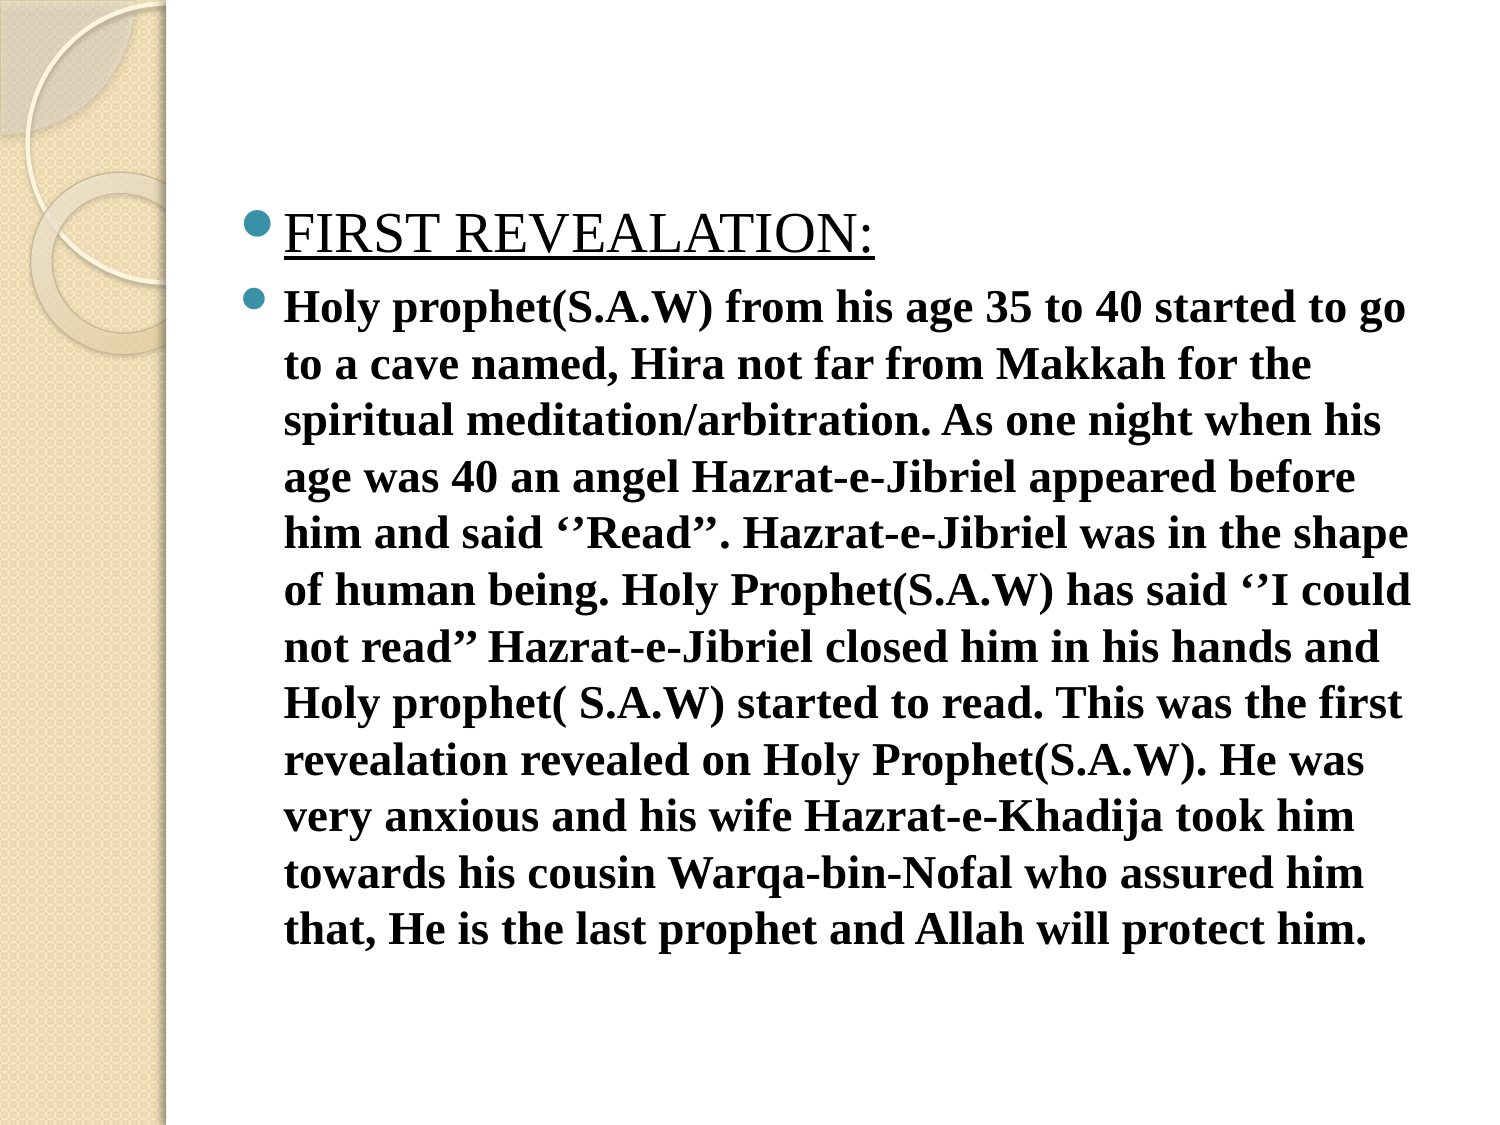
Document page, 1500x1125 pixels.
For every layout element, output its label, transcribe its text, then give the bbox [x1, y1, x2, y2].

list FIRST REVEALATION: Holy prophet(S.A.W) from his age 35 to 40 started to go to a cave named, Hira not far from Makkah for the spiritual meditation/arbitration. As one night when his age was 40 an angel Hazrat-e-Jibriel appeared before him and said ‘’Read’’. Hazrat-e-Jibriel was in the shape of human being. Holy Prophet(S.A.W) has said ‘’I could not read’’ Hazrat-e-Jibriel closed him in his hands and Holy prophet( S.A.W) started to read. This was the first revealation revealed on Holy Prophet(S.A.W). He was very anxious and his wife Hazrat-e-Khadija took him towards his cousin Warqa-bin-Nofal who assured him that, He is the last prophet and Allah will protect him. [212, 187, 1443, 975]
